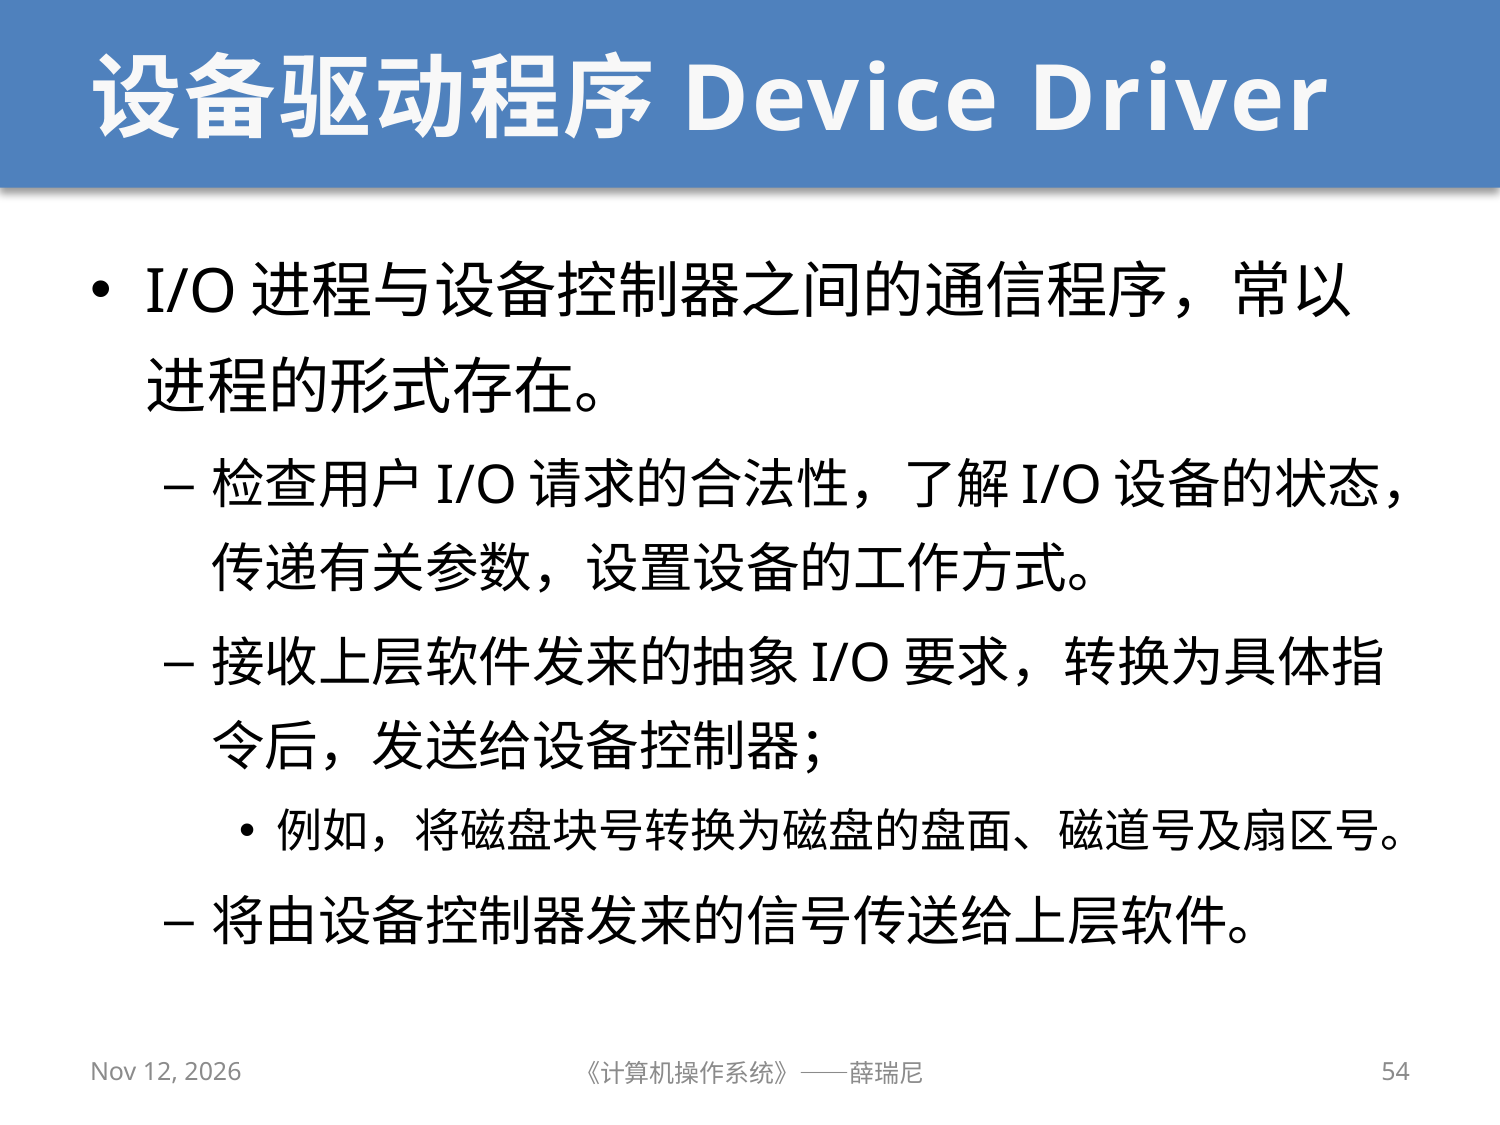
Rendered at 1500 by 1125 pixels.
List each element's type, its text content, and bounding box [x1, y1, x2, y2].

footer 《计算机操作系统》——薛瑞尼 [512, 1042, 988, 1103]
slide_number 54 [1074, 1042, 1425, 1103]
list I/O进程与设备控制器之间的通信程序，常以进程的形式存在。 检查用户I/O请求的合法性，了解I/O设备的状态，传递有关参数，设置设备的工作方式。 接收上层软件发来的抽象I/O要求，转换为具体指令后，发送给设备控制器； 例如，将磁盘块号转换为磁盘的盘面、磁道号及扇区号。 将由设备控制器发来的信号传送给上层软件。 [75, 221, 1425, 1021]
title 设备驱动程序Device Driver [75, 0, 1425, 188]
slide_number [75, 1042, 425, 1103]
